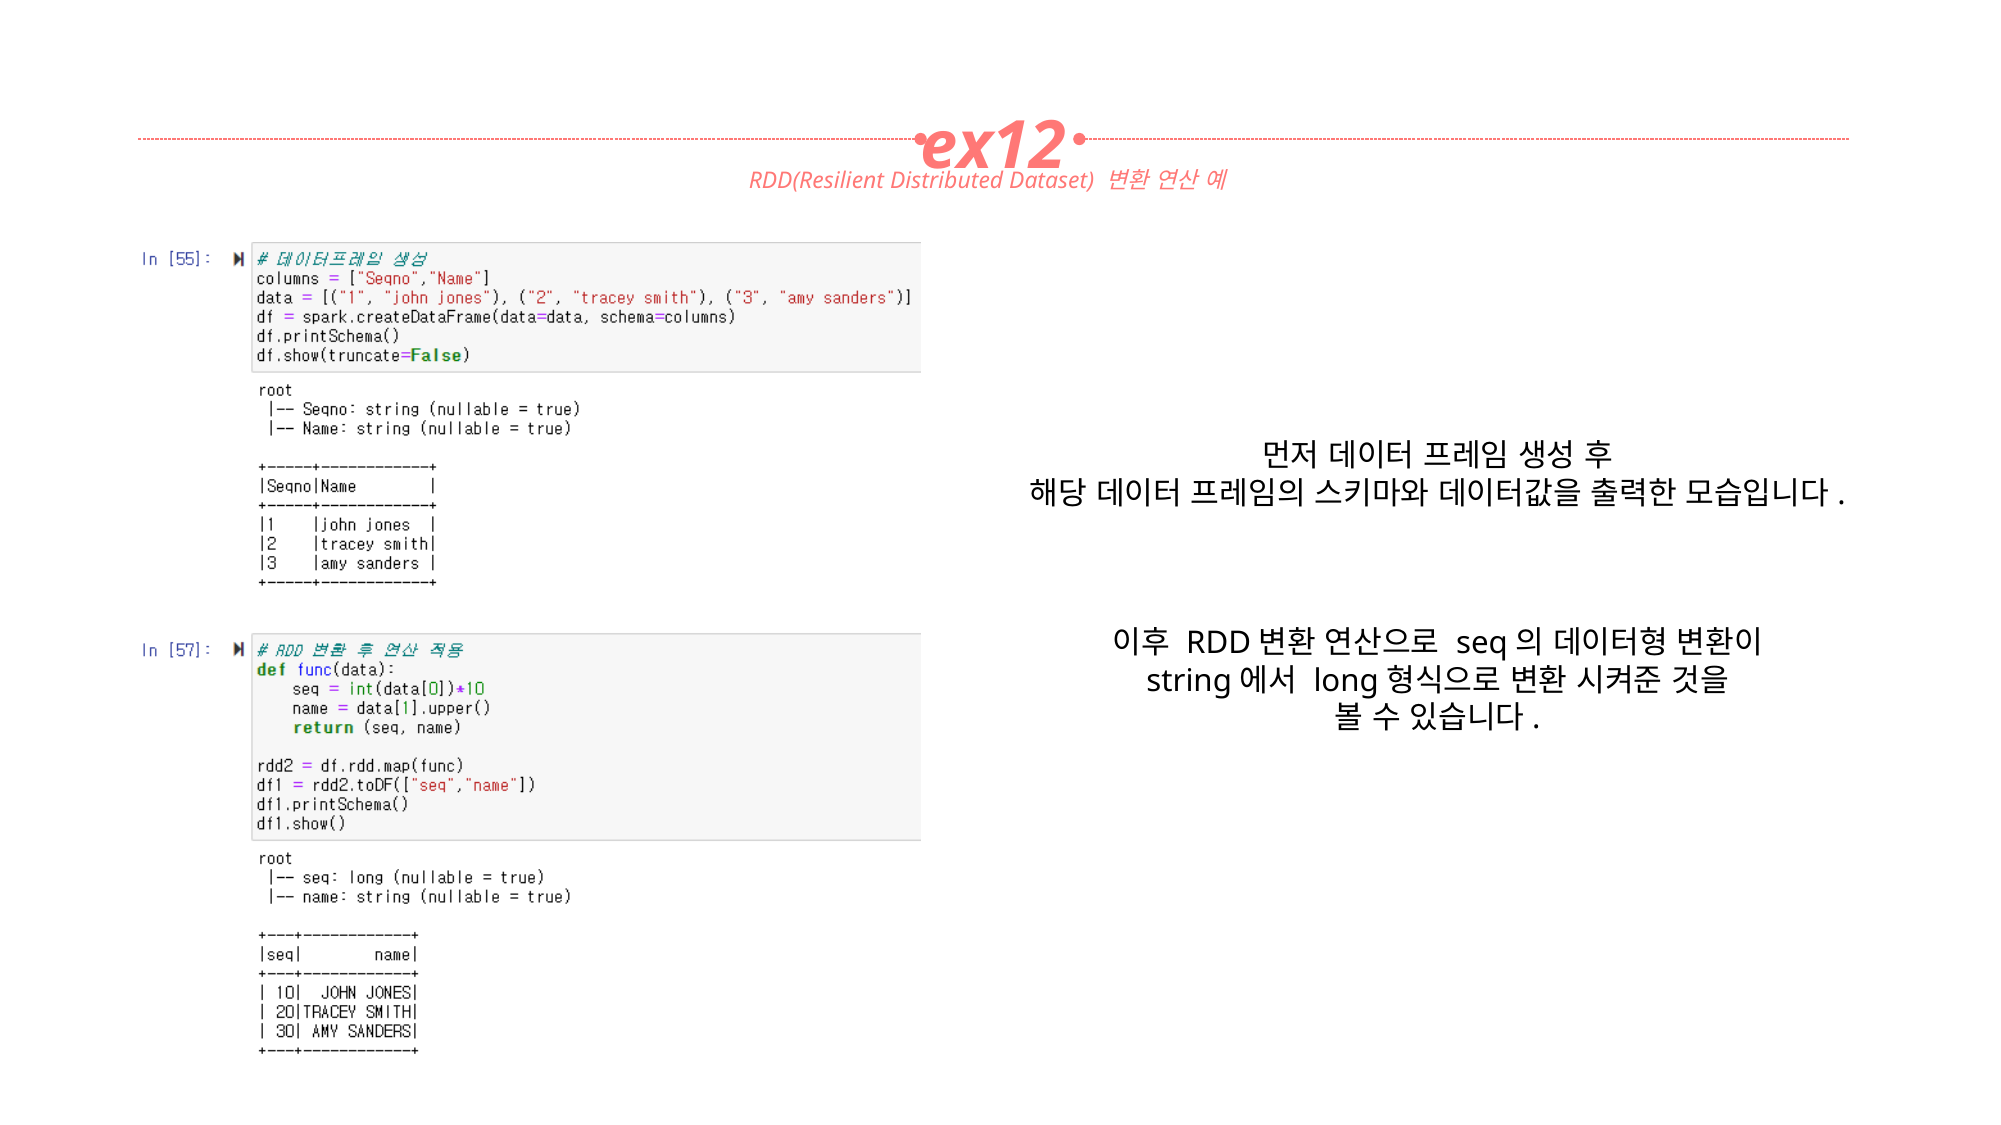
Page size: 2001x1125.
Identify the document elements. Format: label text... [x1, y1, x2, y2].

text_box ex12 [606, 54, 1380, 157]
text_box RDD(Resilient Distributed Dataset) 변환 연산 예 [125, 157, 1850, 201]
text_box 먼저 데이터 프레임 생성 후 해당 데이터 프레임의 스키마와 데이터값을 출력한 모습입니다. 이후 RDD변환 연산으로 seq의 데이터형 변환이 string에서 long형식으로 변환 시켜준 것을 볼 수 있습니다. [960, 428, 1915, 743]
picture [136, 242, 921, 1063]
